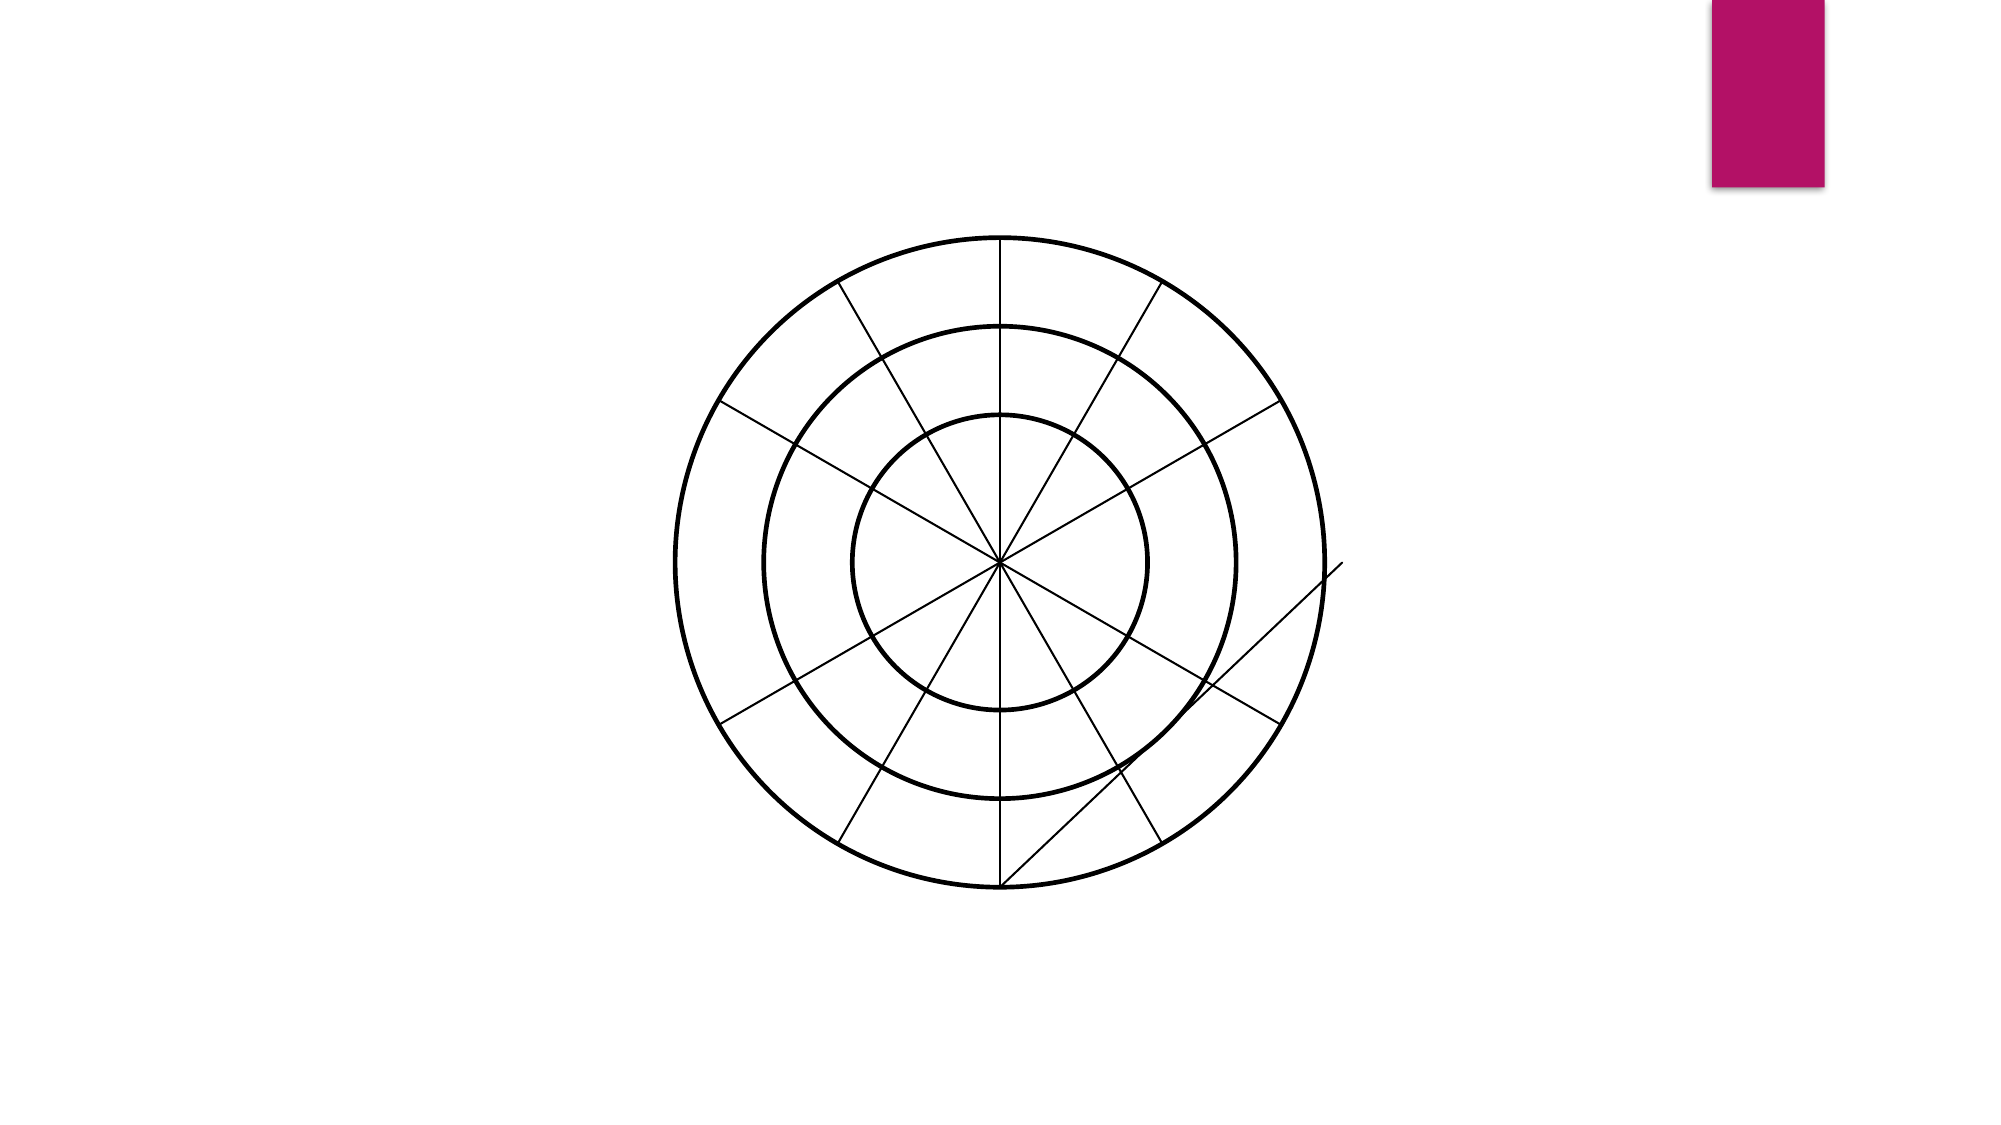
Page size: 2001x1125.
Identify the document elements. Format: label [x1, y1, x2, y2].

text_box [1009, 574, 1210, 770]
text_box [1024, 574, 1327, 683]
text_box [1001, 574, 1119, 883]
text_box [1216, 581, 1326, 725]
text_box [1001, 688, 1283, 889]
text_box [1010, 400, 1327, 560]
text_box [673, 572, 999, 889]
text_box [673, 236, 999, 560]
text_box [1001, 236, 1283, 557]
